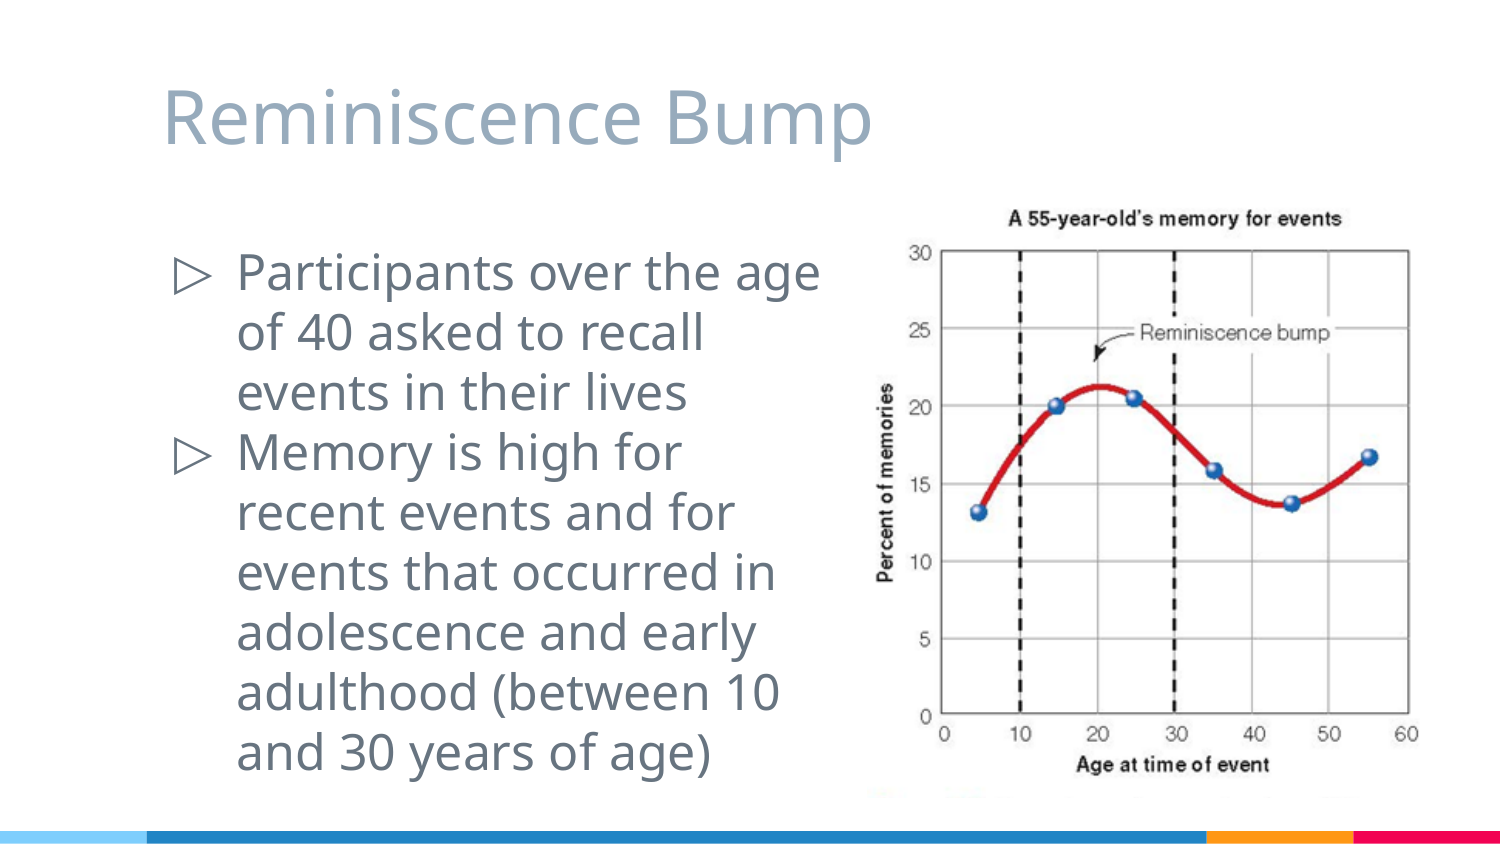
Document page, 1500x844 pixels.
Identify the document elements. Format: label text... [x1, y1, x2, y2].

list Participants over the age of 40 asked to recall events in their lives Memory is high for recent events and for events that occurred in adolescence and early adulthood (between 10 and 30 years of age) [146, 225, 843, 809]
title Reminiscence Bump [146, 33, 1207, 175]
picture [866, 199, 1423, 798]
